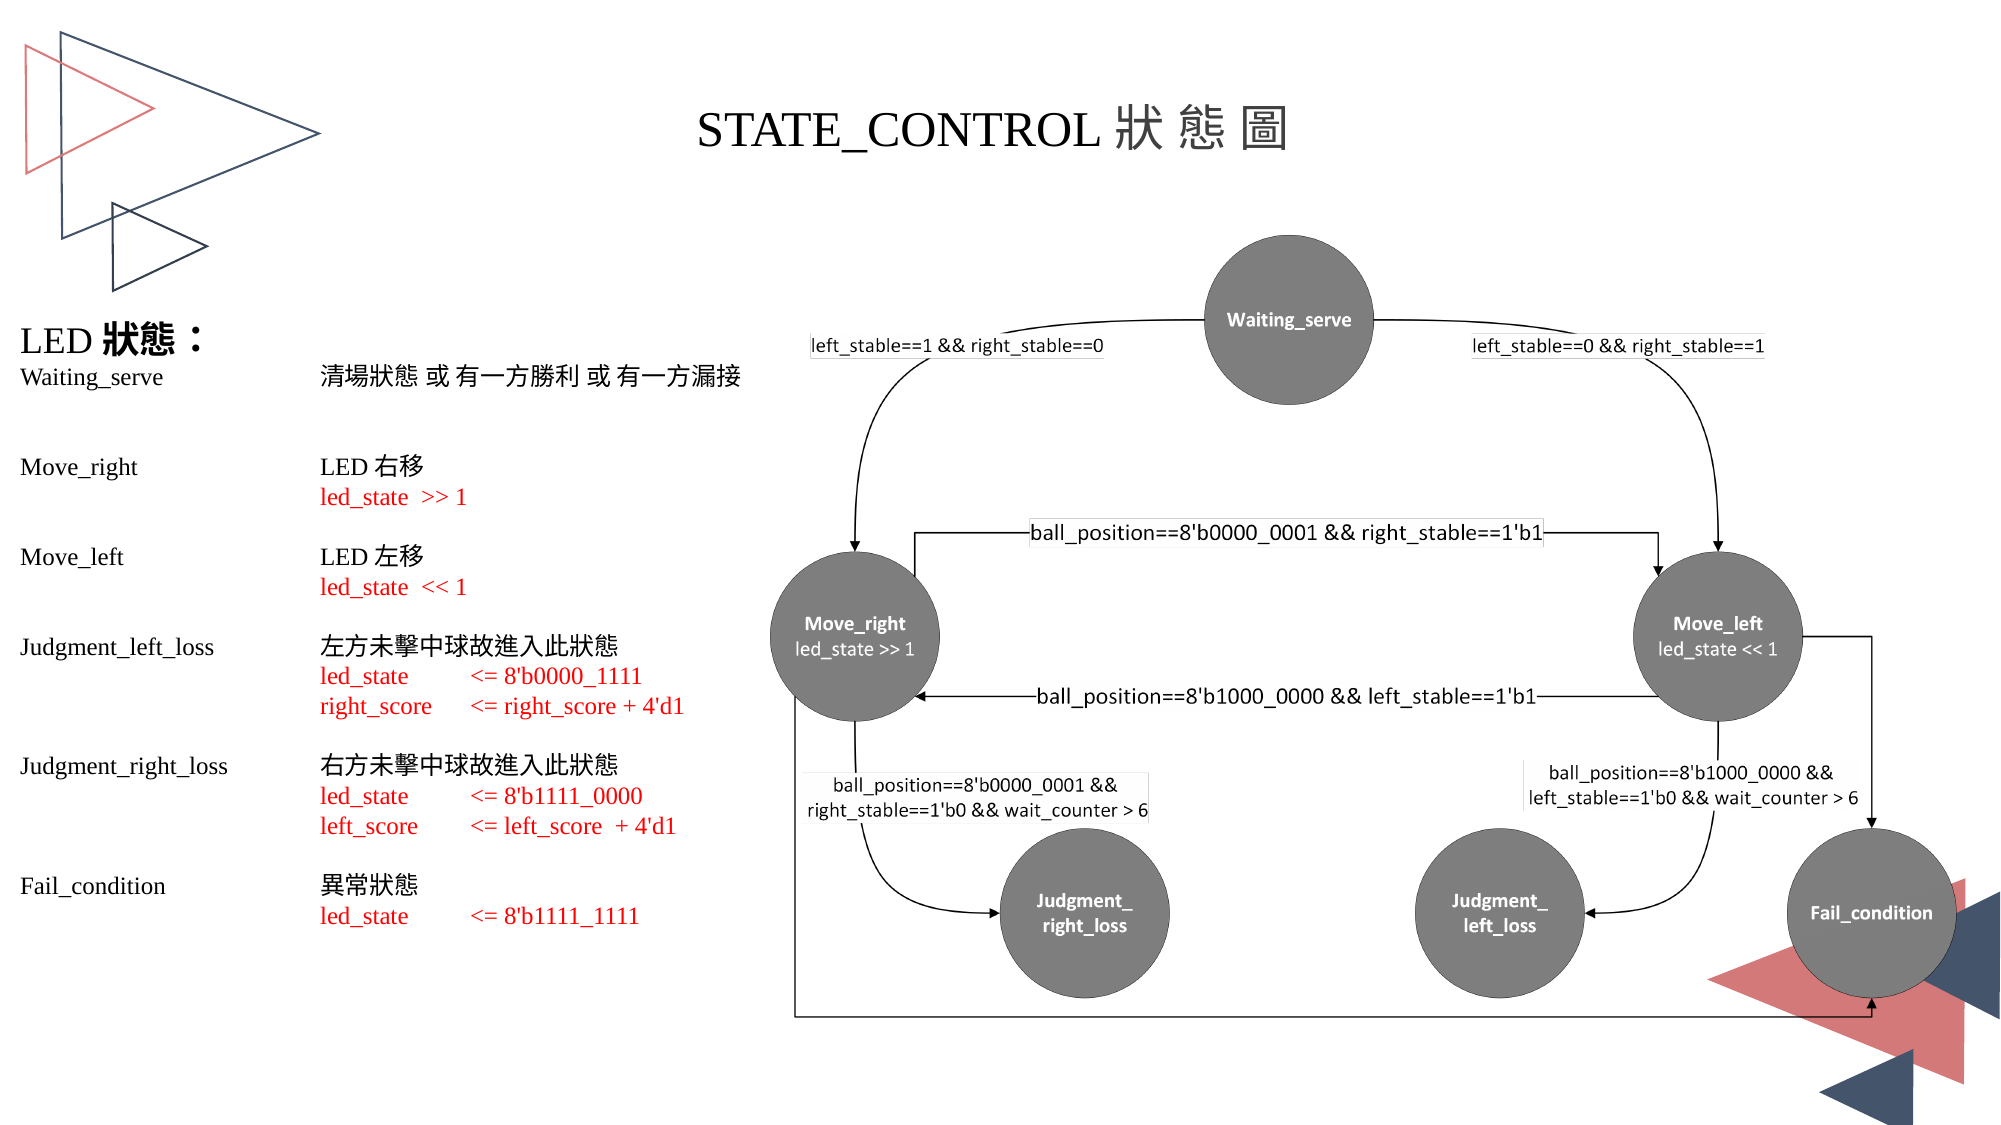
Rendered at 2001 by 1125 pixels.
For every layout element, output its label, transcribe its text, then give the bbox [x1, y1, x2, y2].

text_box LED狀態： Waiting_serve 清場狀態 或 有一方勝利 或 有一方漏接 Move_right LED右移 led_state >> 1 Move_left LED左移 led_state << 1 Judgment_left_loss 左方未擊中球故進入此狀態 led_state <= 8'b0000_1111 right_score <= right_score + 4'd1 Judgment_right_loss 右方未擊中球故進入此狀態 led_state <= 8'b1111_0000 left_score <= left_score + 4'd1 Fail_condition 異常狀態 led_state <= 8'b1111_1111 [5, 308, 757, 997]
picture [762, 227, 1964, 1025]
text_box STATE_CONTROL狀態圖 [685, 96, 1301, 157]
